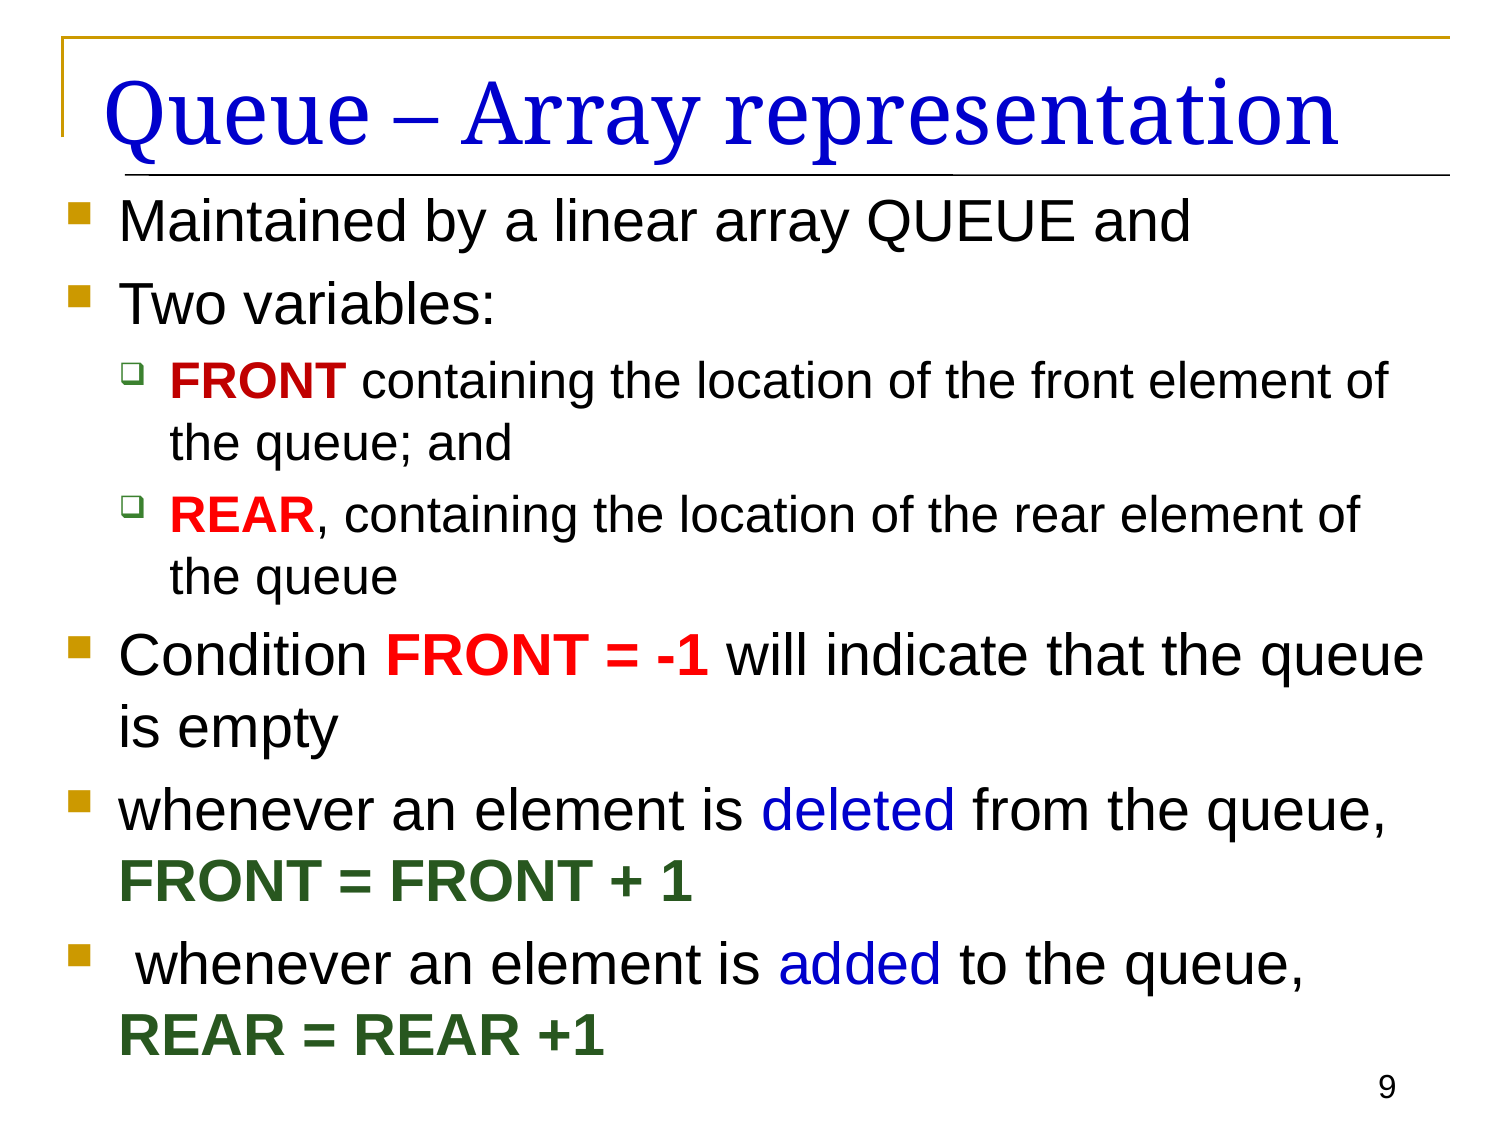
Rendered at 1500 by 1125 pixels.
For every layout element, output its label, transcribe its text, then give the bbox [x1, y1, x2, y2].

list Maintained by a linear array QUEUE and Two variables: FRONT containing the location of the front element of the queue; and REAR, containing the location of the rear element of the queue Condition FRONT = -1 will indicate that the queue is empty whenever an element is deleted from the queue, FRONT = FRONT + 1 whenever an element is added to the queue, REAR = REAR +1 [49, 174, 1451, 1076]
title Queue – Array representation [87, 49, 1451, 163]
